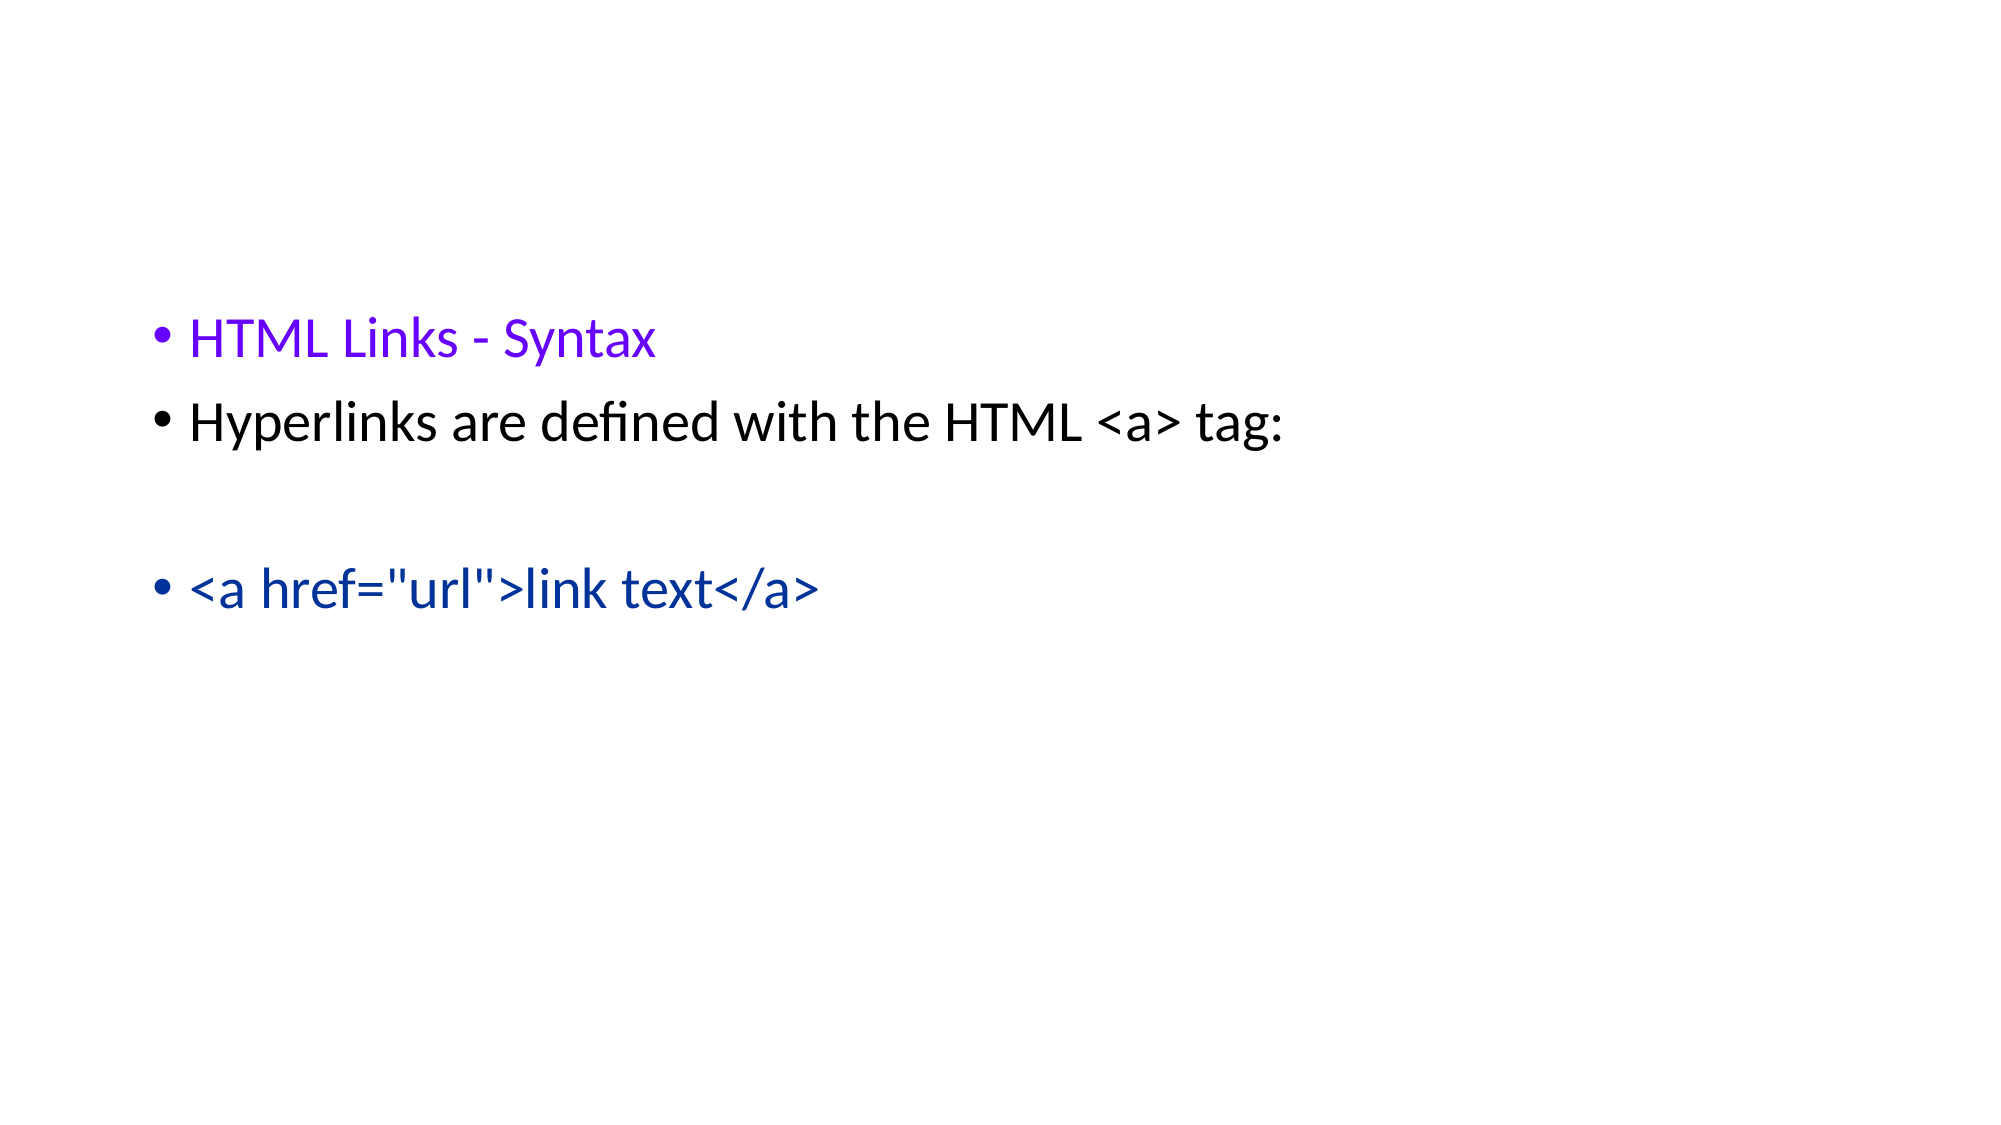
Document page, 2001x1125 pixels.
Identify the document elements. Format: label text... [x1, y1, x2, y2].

list HTML Links - Syntax Hyperlinks are defined with the HTML <a> tag: <a href="url">link text</a> [137, 299, 1863, 1014]
